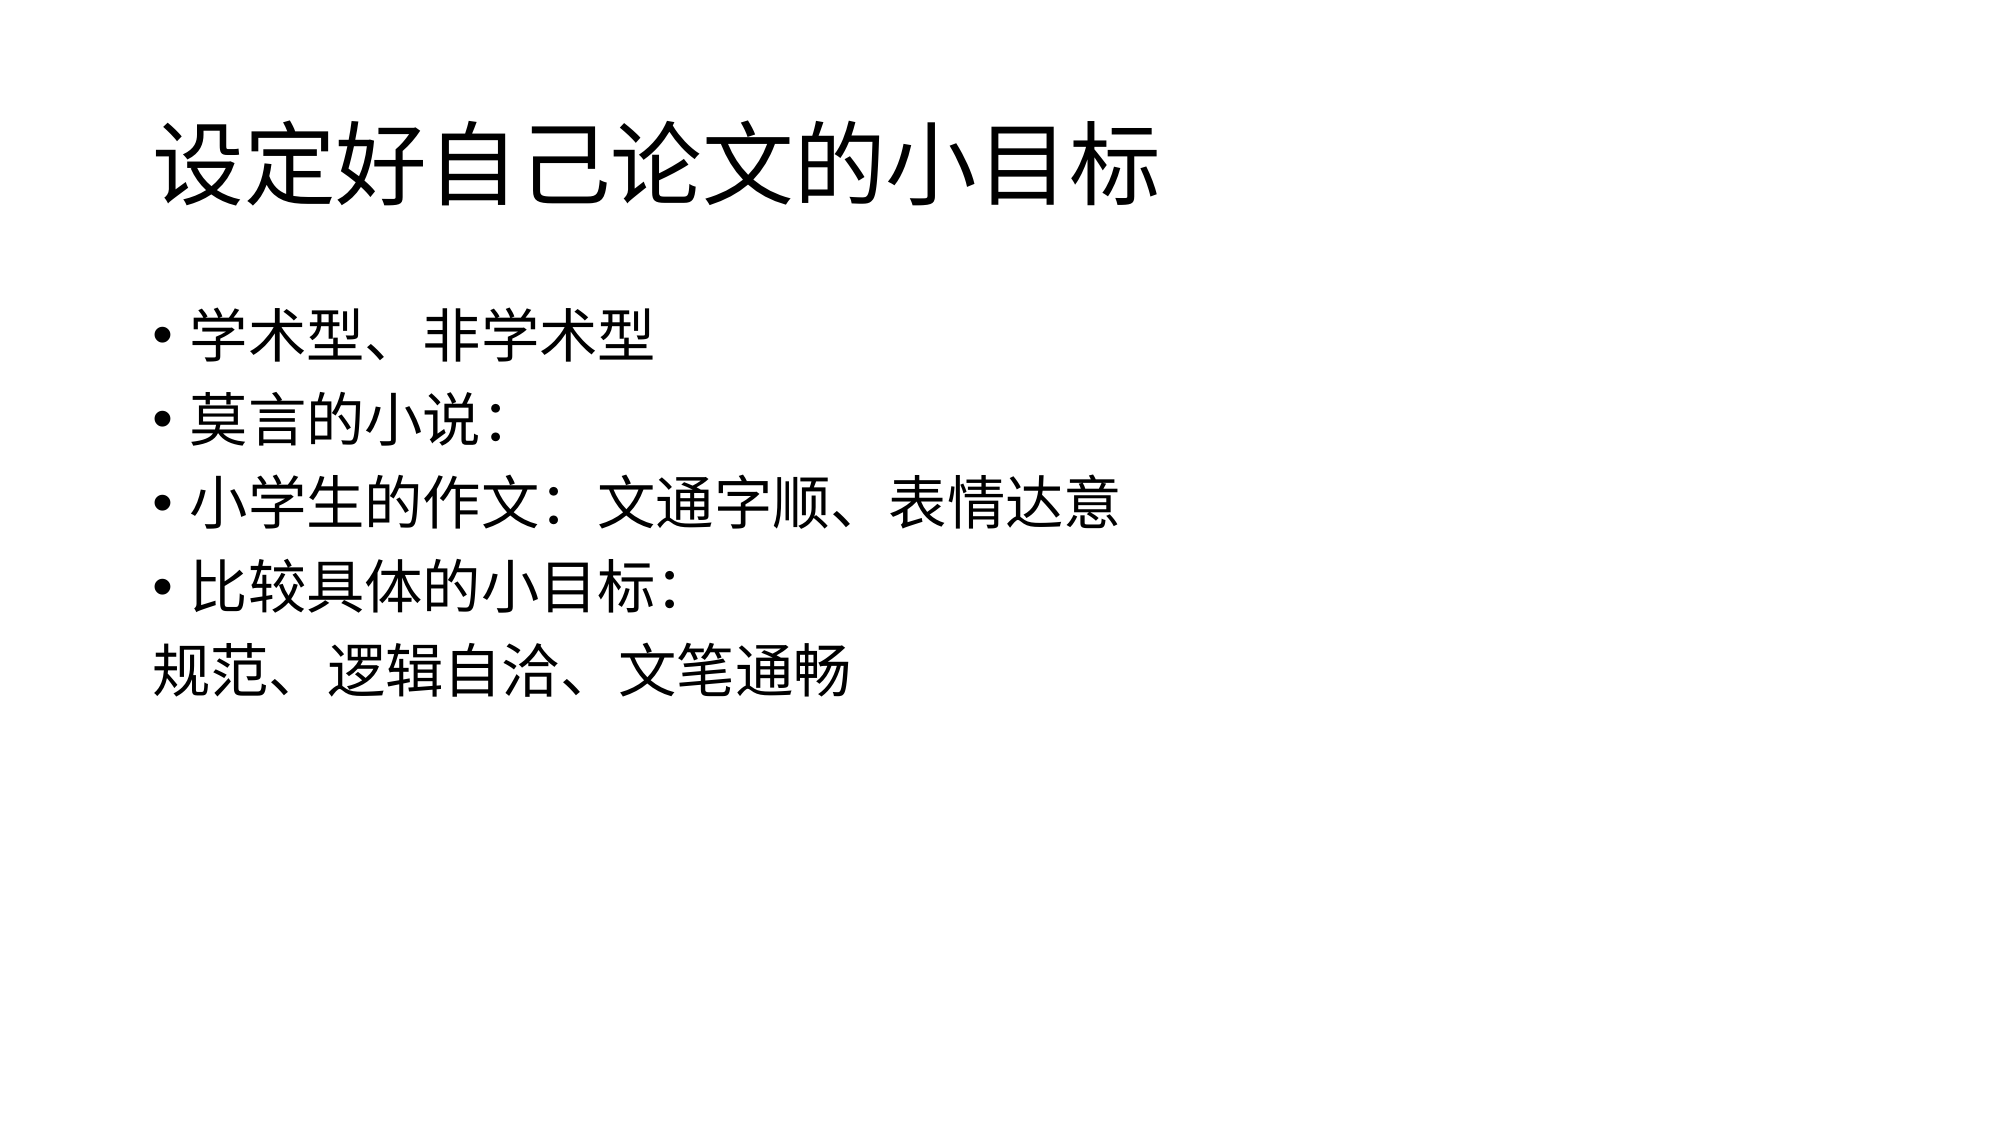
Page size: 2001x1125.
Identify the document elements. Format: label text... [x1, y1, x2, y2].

list 学术型、非学术型 莫言的小说： 小学生的作文：文通字顺、表情达意 比较具体的小目标： 规范、逻辑自洽、文笔通畅 [137, 299, 1863, 1014]
title 设定好自己论文的小目标 [137, 59, 1863, 278]
